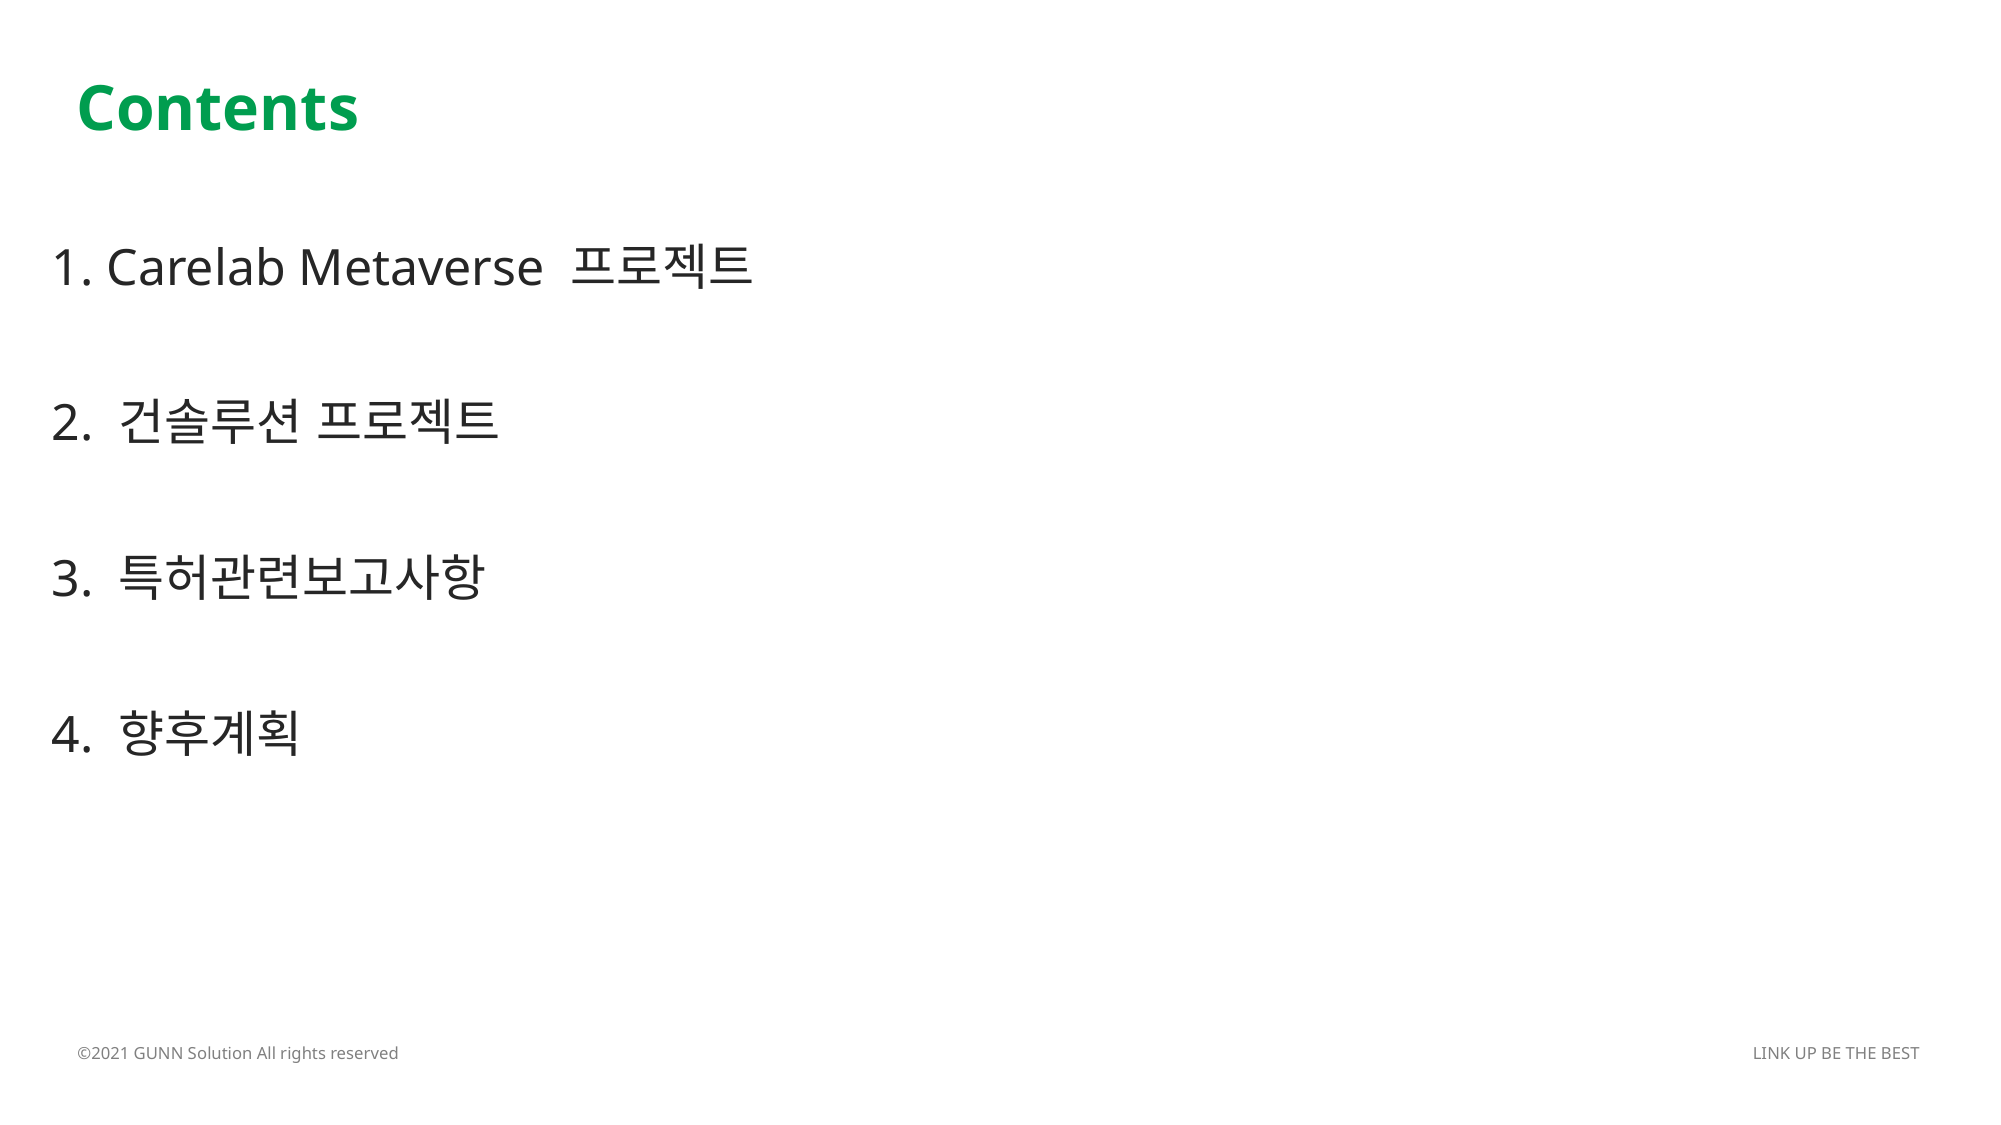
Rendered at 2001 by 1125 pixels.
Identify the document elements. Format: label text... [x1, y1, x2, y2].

text_box Contents [61, 60, 462, 151]
text_box 1. Carelab Metaverse 프로젝트 2. 건솔루션 프로젝트 3. 특허관련보고사항 4. 향후계획 [36, 209, 938, 771]
